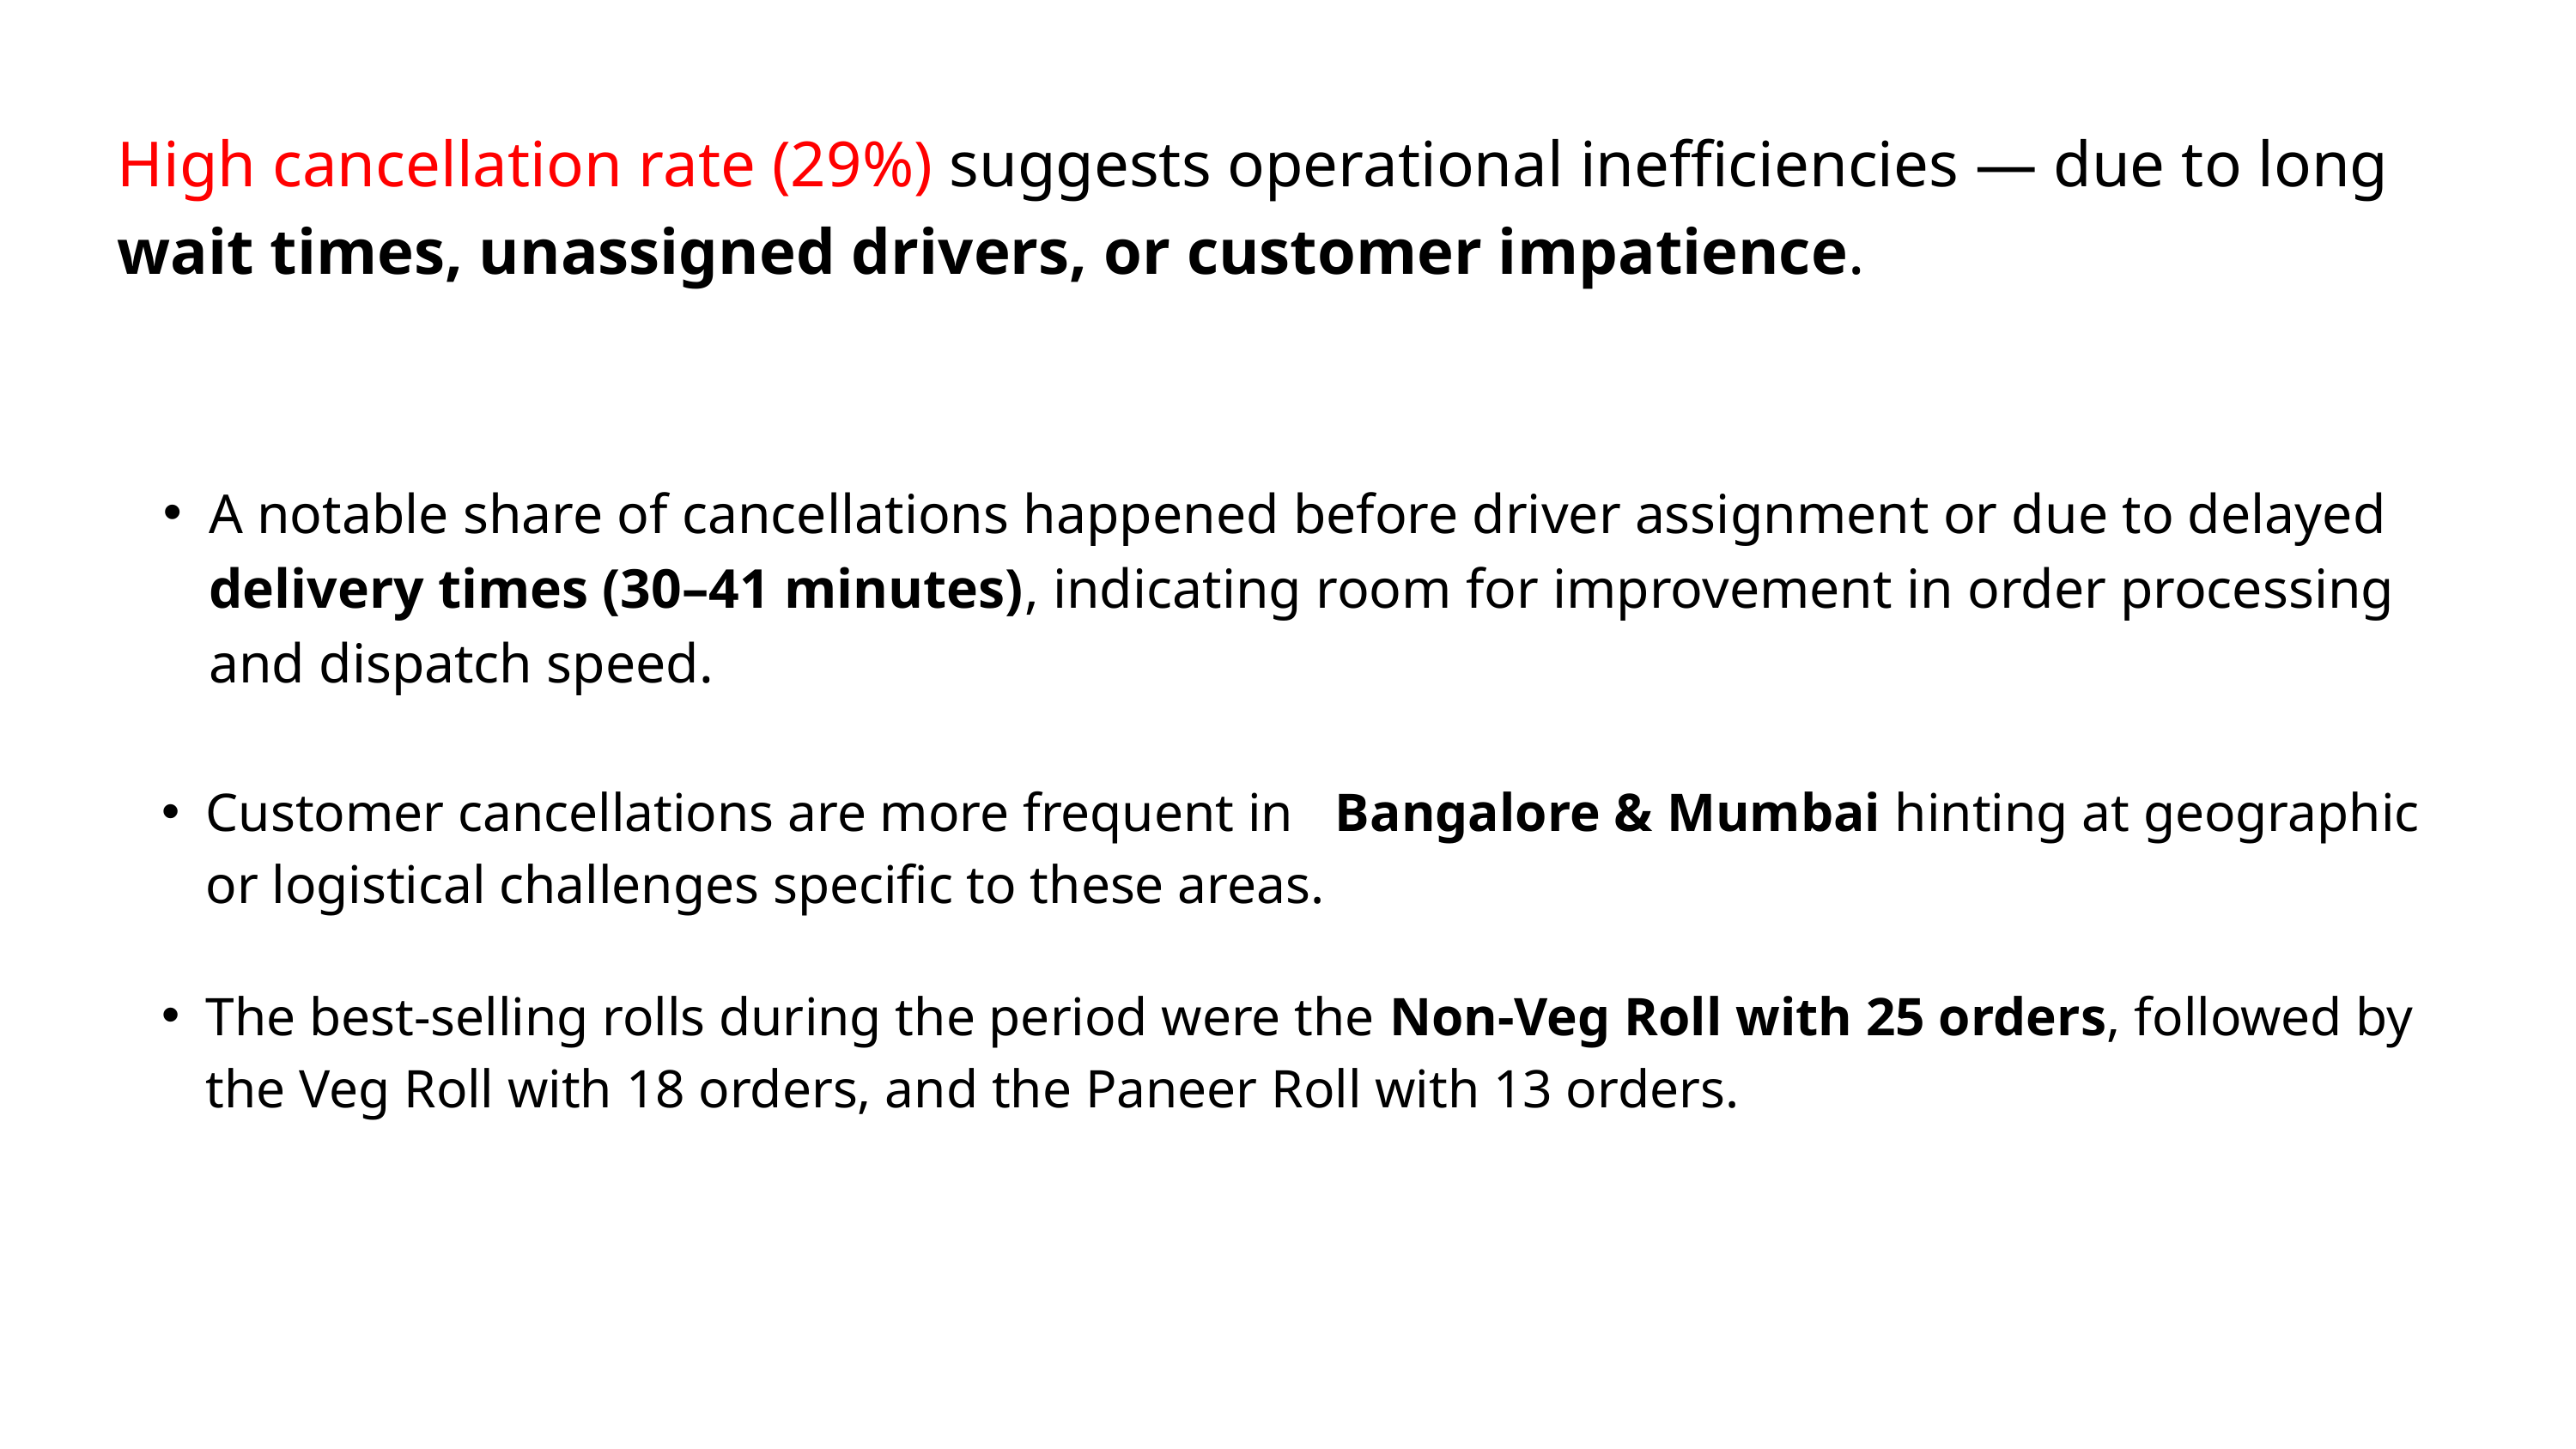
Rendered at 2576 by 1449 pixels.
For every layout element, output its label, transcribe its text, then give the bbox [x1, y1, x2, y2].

text_box The best-selling rolls during the period were the Non-Veg Roll with 25 orders, followed by the Veg Roll with 18 orders, and the Paneer Roll with 13 orders. [117, 973, 2432, 1119]
text_box A notable share of cancellations happened before driver assignment or due to delayed delivery times (30–41 minutes), indicating room for improvement in order processing and dispatch speed. Customer cancellations are more frequent in Bangalore & Mumbai hinting at geographic or logistical challenges specific to these areas. [117, 393, 2432, 973]
text_box High cancellation rate (29%) suggests operational inefficiencies — due to long wait times, unassigned drivers, or customer impatience. [117, 112, 2390, 287]
